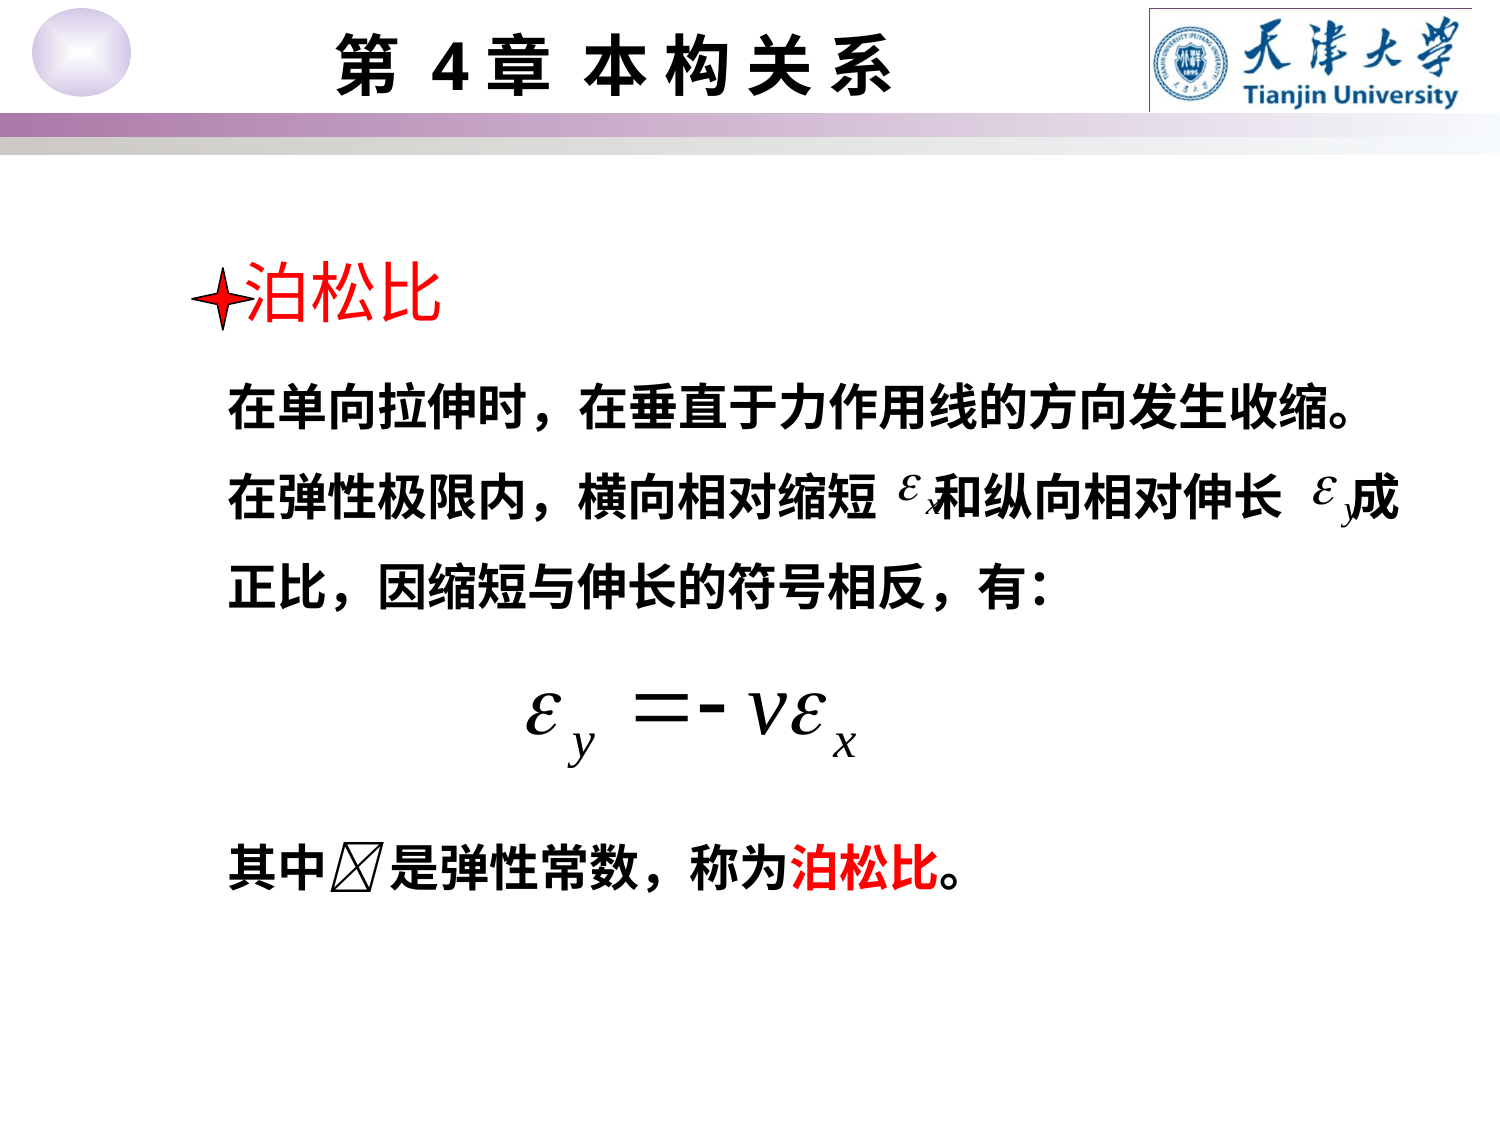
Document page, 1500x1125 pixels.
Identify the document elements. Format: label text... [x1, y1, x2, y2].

picture [1149, 8, 1472, 112]
text_box 其中 是弹性常数，称为泊松比。 [156, 799, 1394, 904]
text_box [510, 645, 871, 787]
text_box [888, 444, 951, 528]
text_box 泊松比 [167, 243, 743, 339]
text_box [1302, 445, 1374, 540]
text_box 在单向拉伸时，在垂直于力作用线的方向发生收缩。在弹性极限内，横向相对缩短 和纵向相对伸长 成正比，因缩短与伸长的符号相反，有： [156, 338, 1432, 624]
